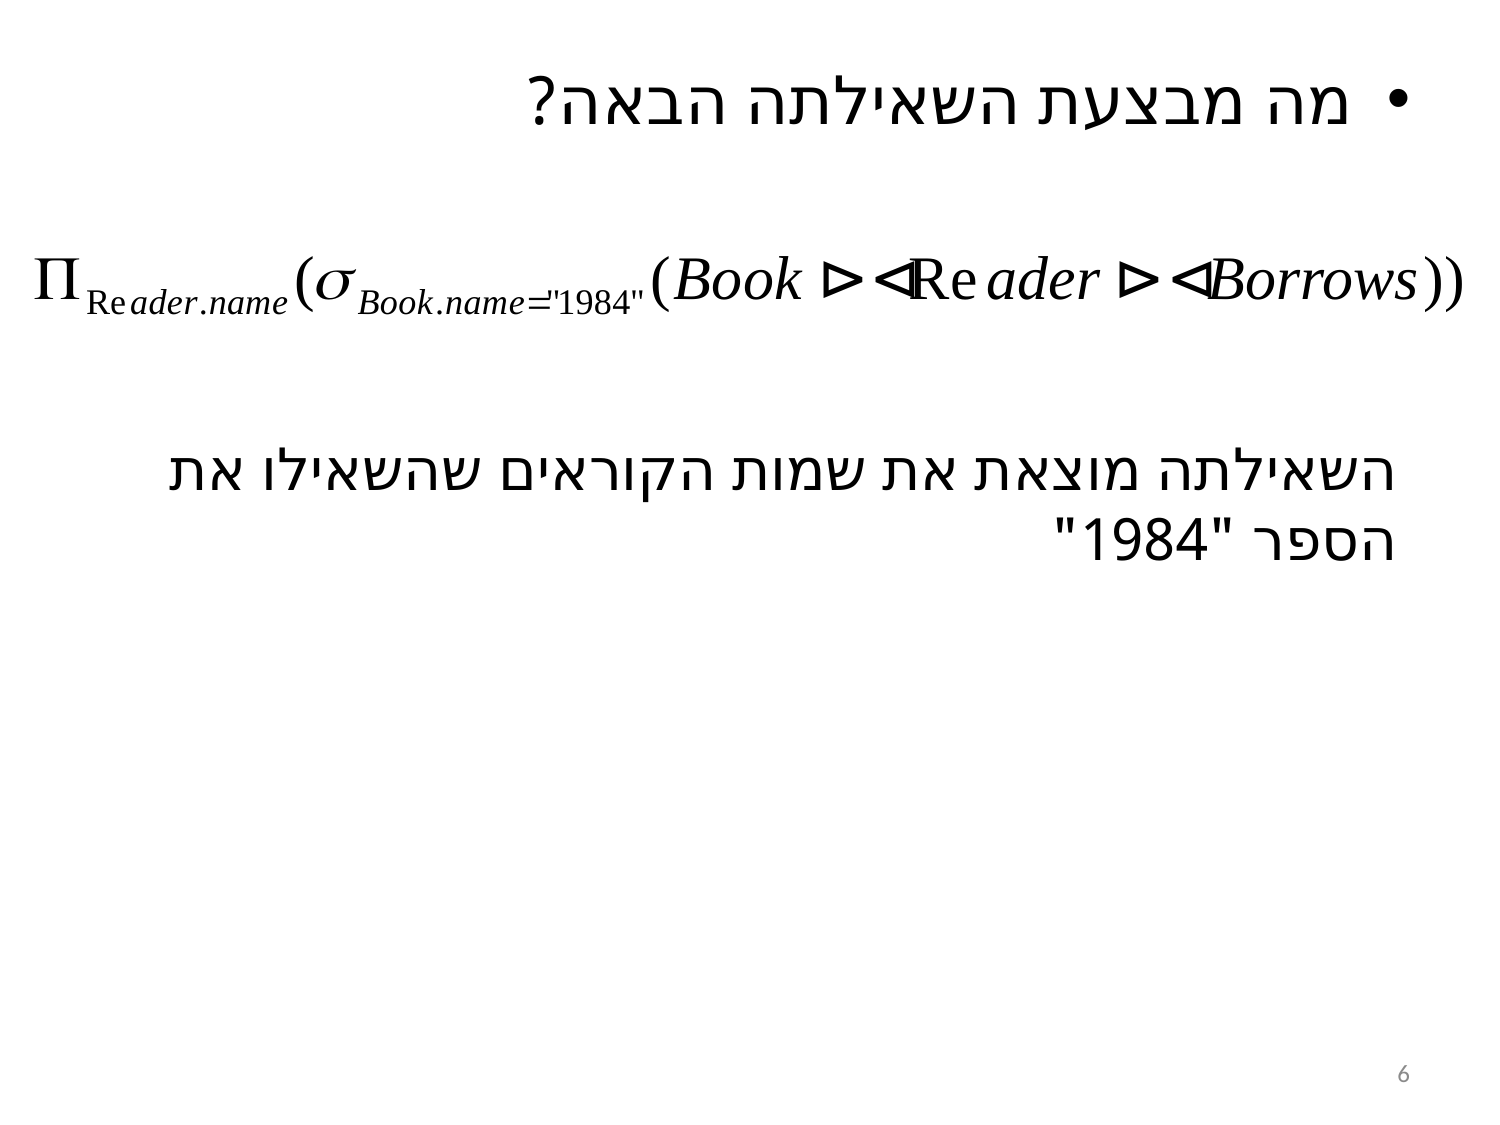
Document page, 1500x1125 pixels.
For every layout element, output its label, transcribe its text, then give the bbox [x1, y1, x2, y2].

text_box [24, 237, 1474, 331]
slide_number 6 [1074, 1042, 1425, 1103]
text_box השאילתה מוצאת את שמות הקוראים שהשאילו את הספר "1984" [149, 424, 1413, 580]
list מה מבצעת השאילתה הבאה? [75, 50, 1425, 235]
